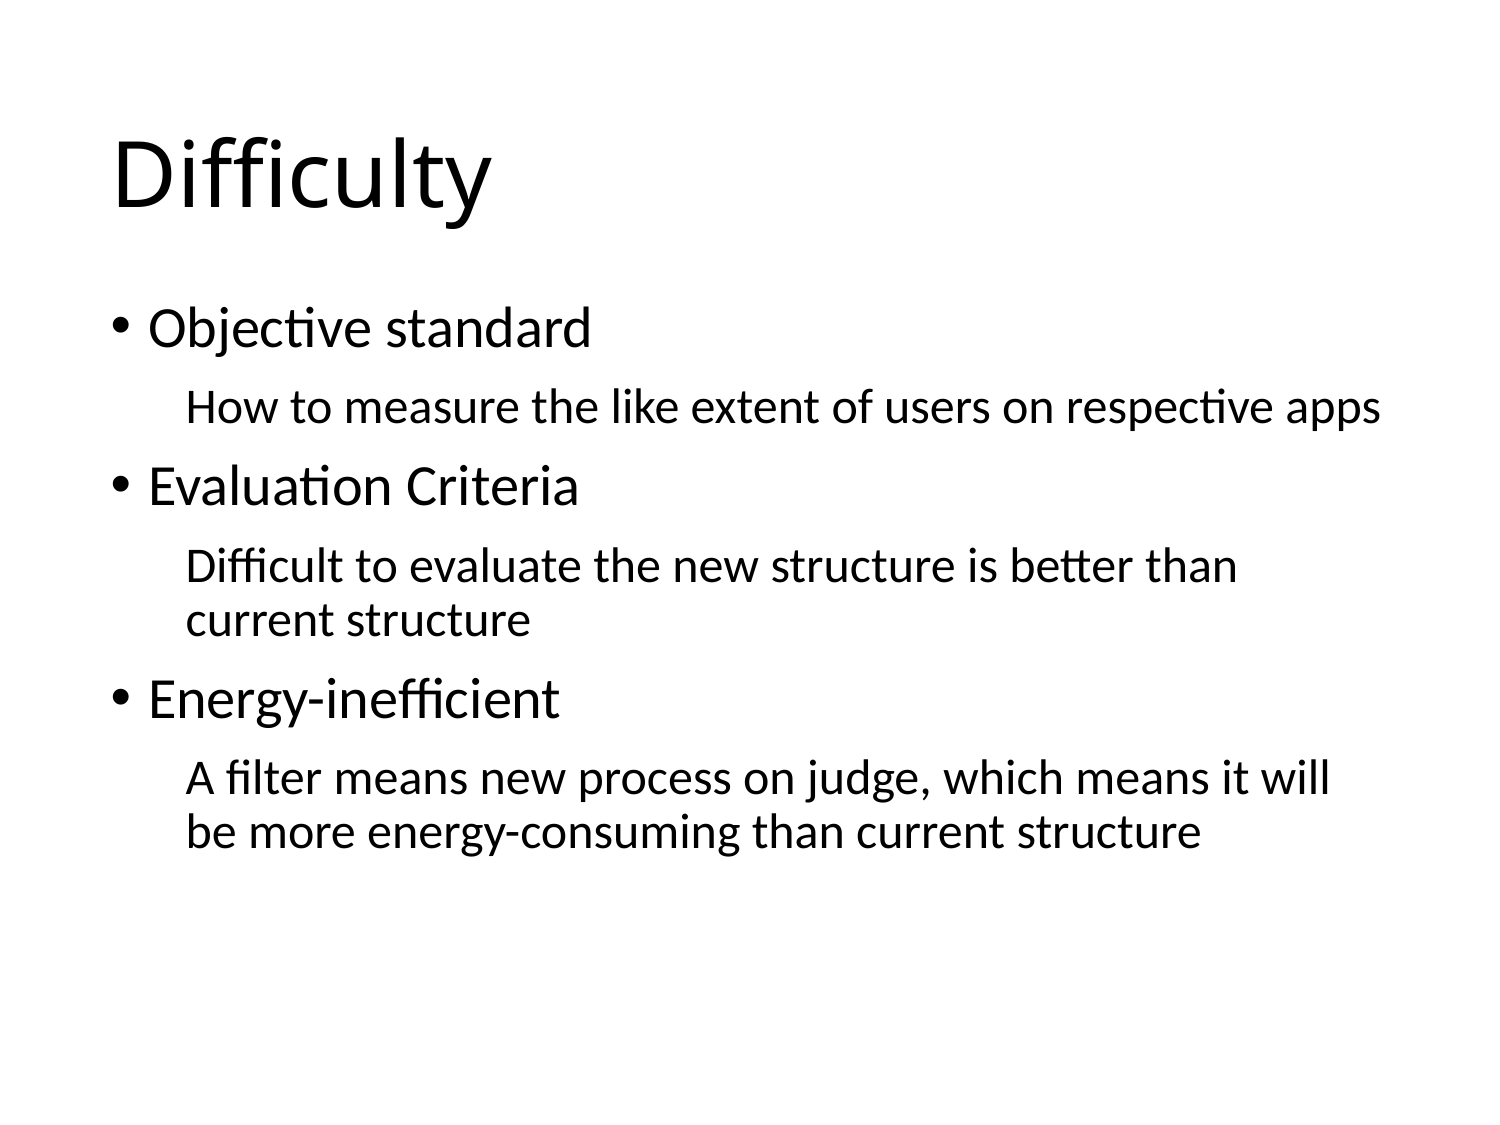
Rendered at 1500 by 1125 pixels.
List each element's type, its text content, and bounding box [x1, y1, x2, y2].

title Difficulty [102, 68, 1398, 287]
list Objective standard How to measure the like extent of users on respective apps Evaluation Criteria Difficult to evaluate the new structure is better than current structure Energy-inefficient A filter means new process on judge, which means it will be more energy-consuming than current structure [102, 288, 1398, 947]
